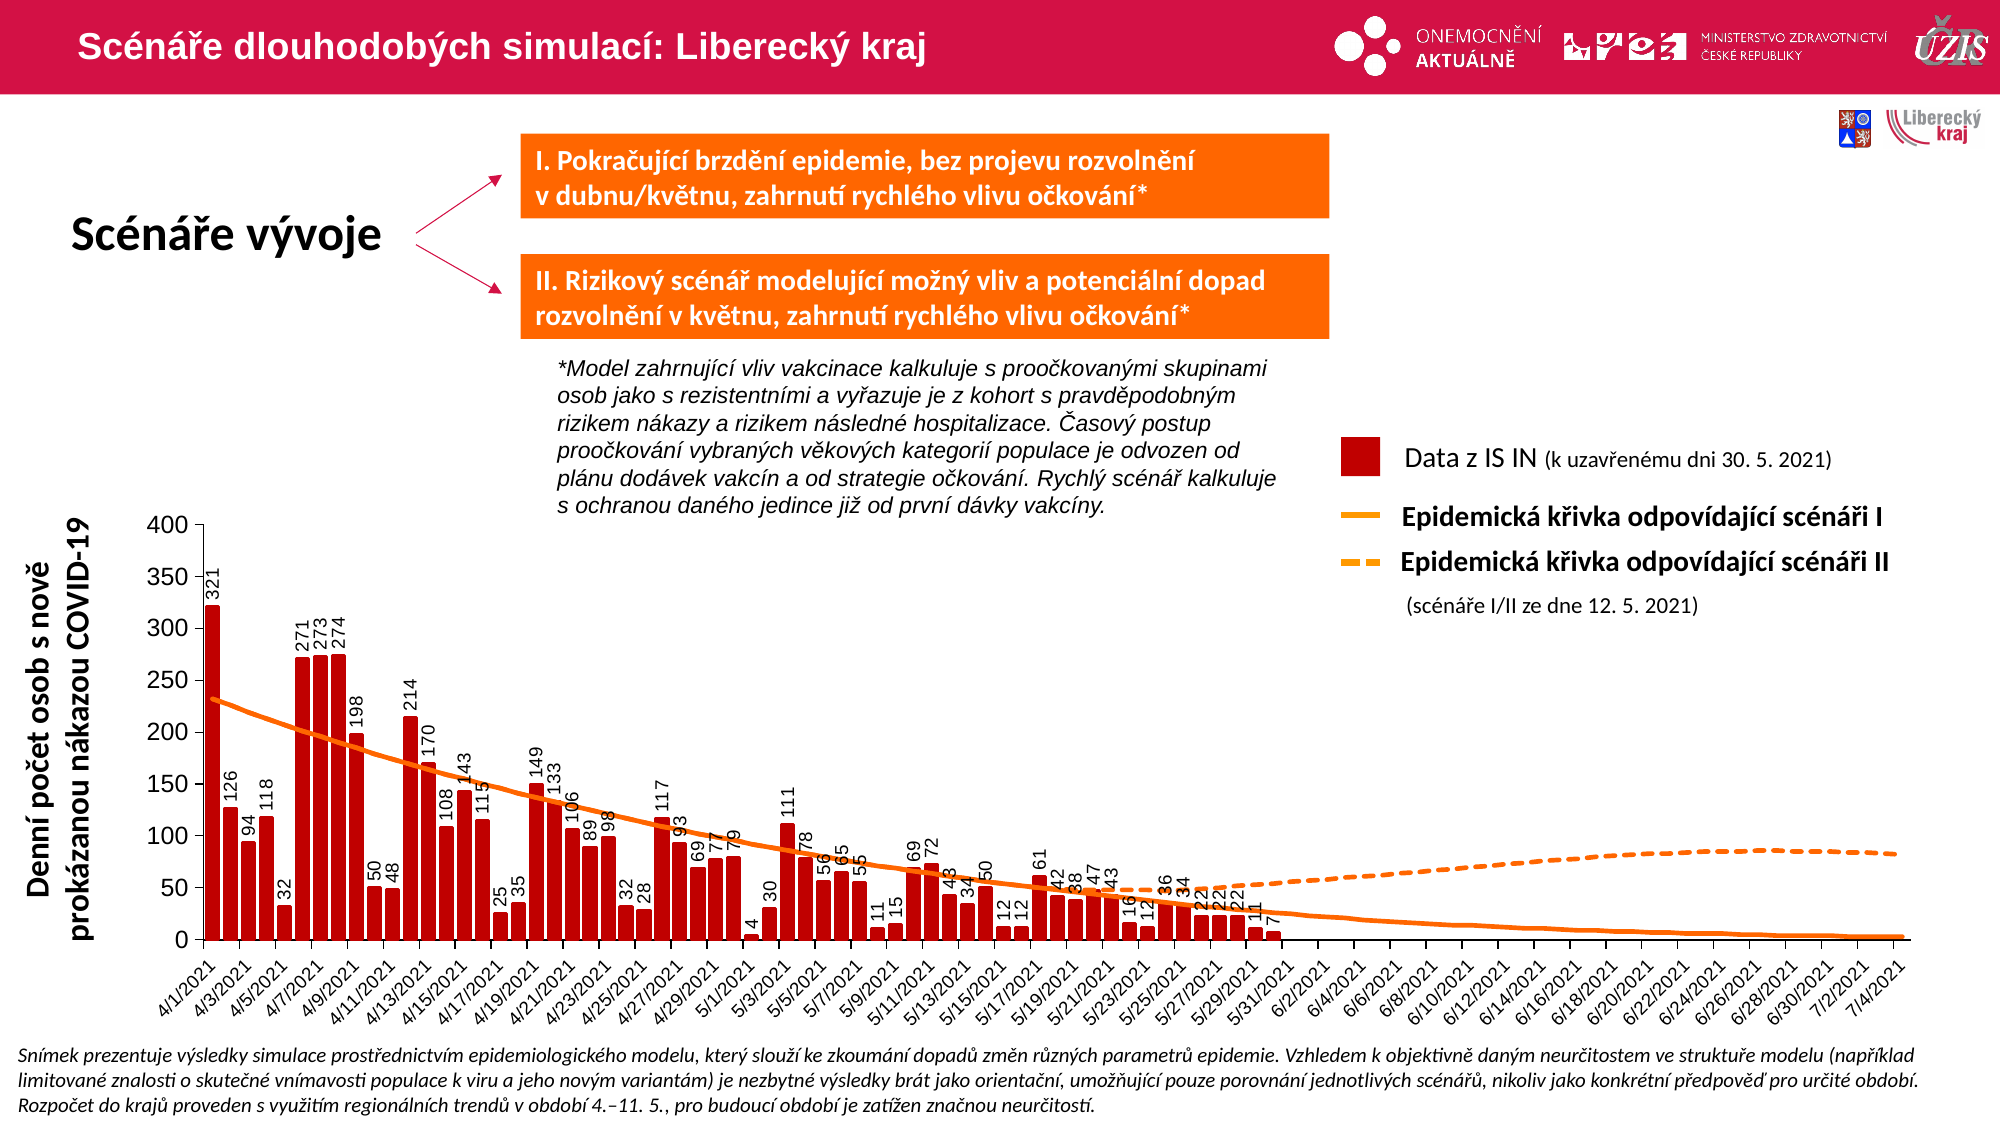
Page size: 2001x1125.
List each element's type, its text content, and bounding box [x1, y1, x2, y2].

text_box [1839, 107, 1985, 149]
chart [86, 464, 1950, 1047]
picture [1915, 15, 1989, 66]
text_box Snímek prezentuje výsledky simulace prostřednictvím epidemiologického modelu, který slouží ke zkoumání dopadů změn různých parametrů epidemie. Vzhledem k objektivně daným neurčitostem ve struktuře modelu (například limitované znalosti o skutečné vnímavosti populace k viru a jeho novým variantám) je nezbytné výsledky brát jako orientační, umožňující pouze porovnání jednotlivých scénářů, nikoliv jako konkrétní předpověď pro určité období. Rozpočet do krajů proveden s využitím regionálních trendů v období 4.–11. 5., pro budoucí období je zatížen značnou neurčitostí. [3, 1034, 2000, 1124]
picture [1563, 31, 1888, 60]
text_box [416, 174, 502, 234]
title Scénáře dlouhodobých simulací: Liberecký kraj [62, 0, 1277, 95]
text_box [1340, 436, 1381, 464]
picture [1334, 16, 1542, 76]
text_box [416, 244, 502, 294]
text_box Denní počet osob s nově prokázanou nákazou COVID-19 [7, 486, 86, 974]
text_box Scénáře vývoje [33, 193, 398, 269]
text_box *Model zahrnující vliv vakcinace kalkuluje s proočkovanými skupinami osob jako s rezistentními a vyřazuje je z kohort s pravděpodobným rizikem nákazy a rizikem následné hospitalizace. Časový postup proočkování vybraných věkových kategorií populace je odvozen od plánu dodávek vakcín a od strategie očkování. Rychlý scénář kalkuluje s ochranou daného jedince již od první dávky vakcíny. [542, 346, 1296, 464]
text_box II. Rizikový scénář modelující možný vliv a potenciální dopad rozvolnění v květnu, zahrnutí rychlého vlivu očkování* [520, 254, 1330, 339]
text_box Data z IS IN (k uzavřenému dni 30. 5. 2021) [1389, 431, 1900, 464]
text_box I. Pokračující brzdění epidemie, bez projevu rozvolnění v dubnu/květnu, zahrnutí rychlého vlivu očkování* [520, 133, 1330, 219]
